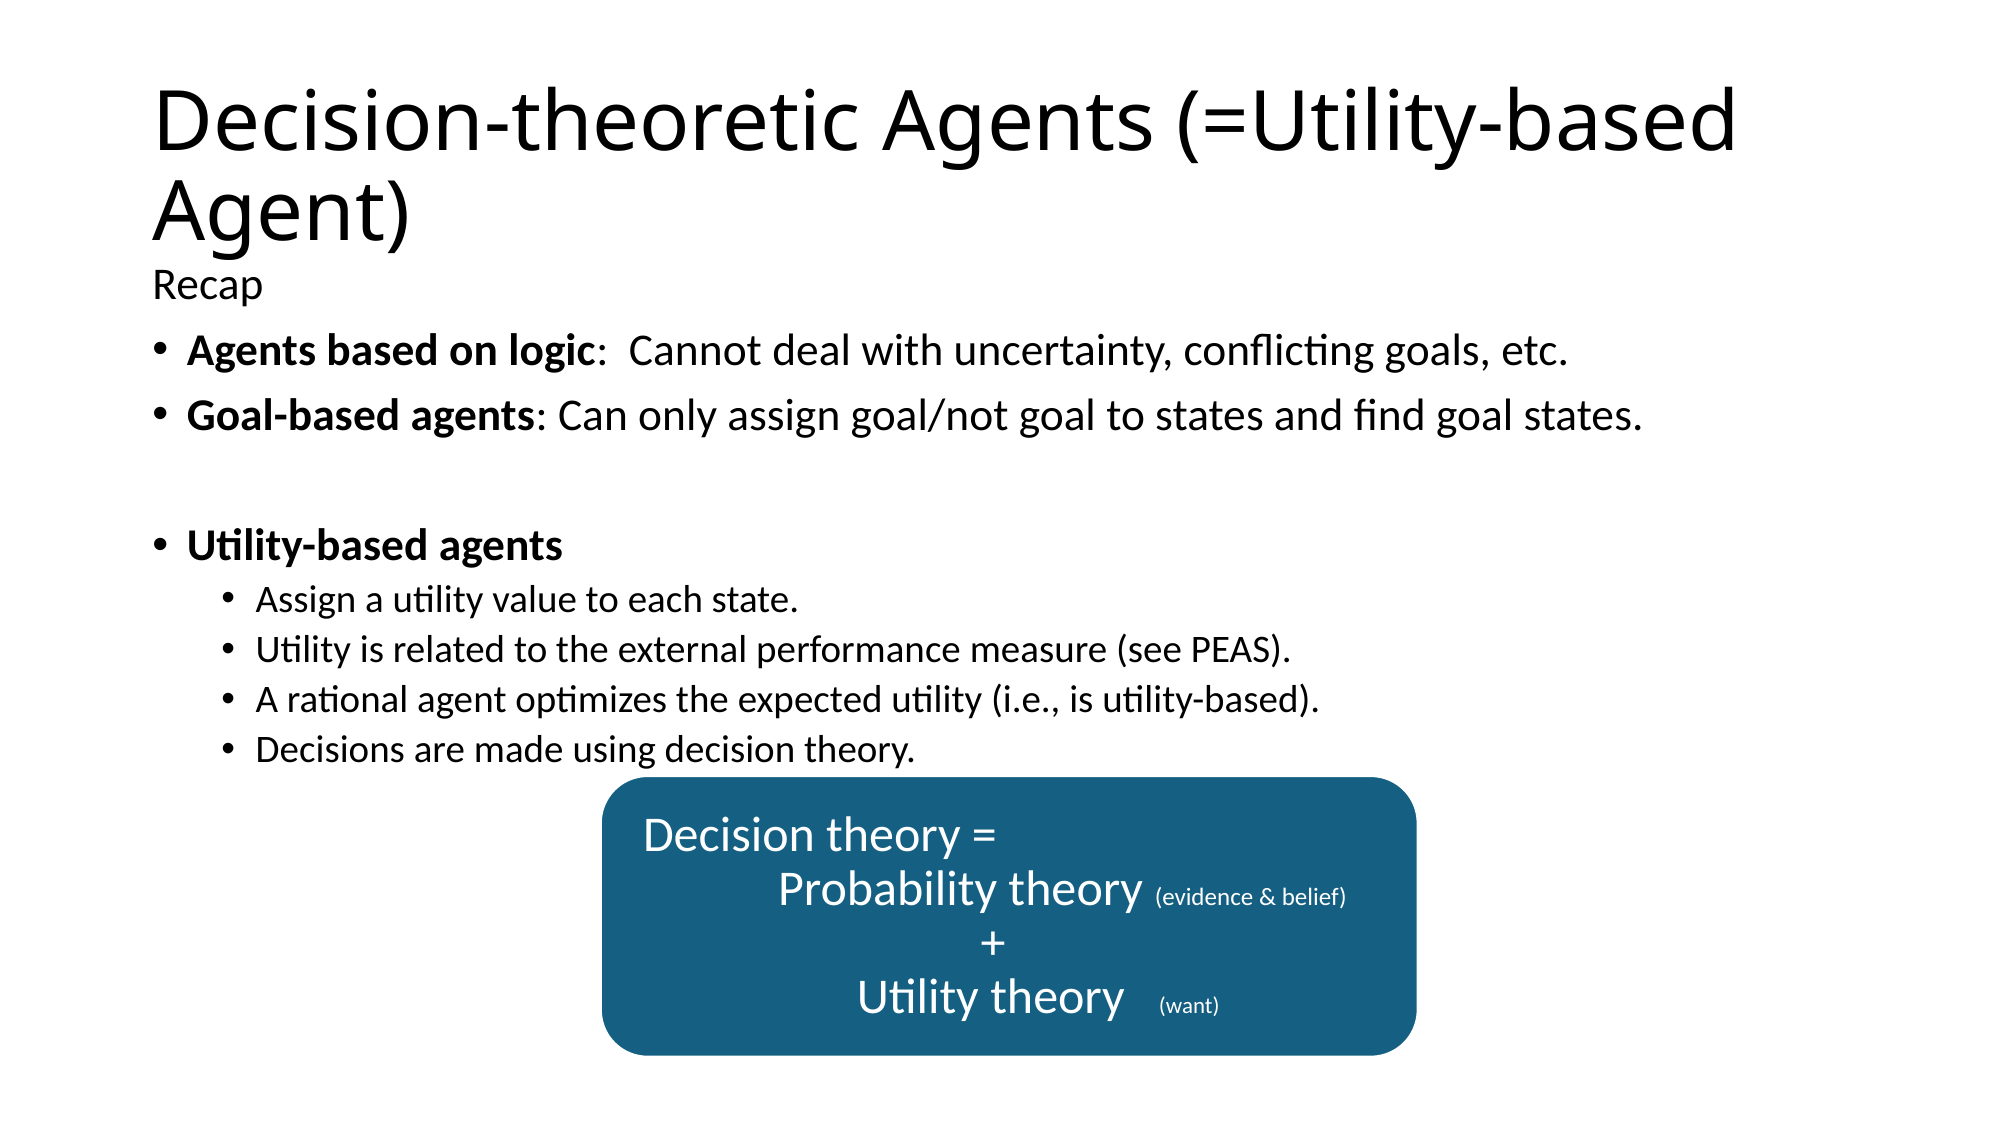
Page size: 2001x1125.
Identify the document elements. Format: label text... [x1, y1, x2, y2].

list Recap Agents based on logic: Cannot deal with uncertainty, conflicting goals, etc. Goal-based agents: Can only assign goal/not goal to states and find goal states. Utility-based agents Assign a utility value to each state. Utility is related to the external performance measure (see PEAS). A rational agent optimizes the expected utility (i.e., is utility-based). Decisions are made using decision theory. [137, 253, 1863, 781]
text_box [188, 685, 1529, 1125]
title Decision-theoretic Agents (=Utility-based Agent) [137, 59, 1863, 253]
